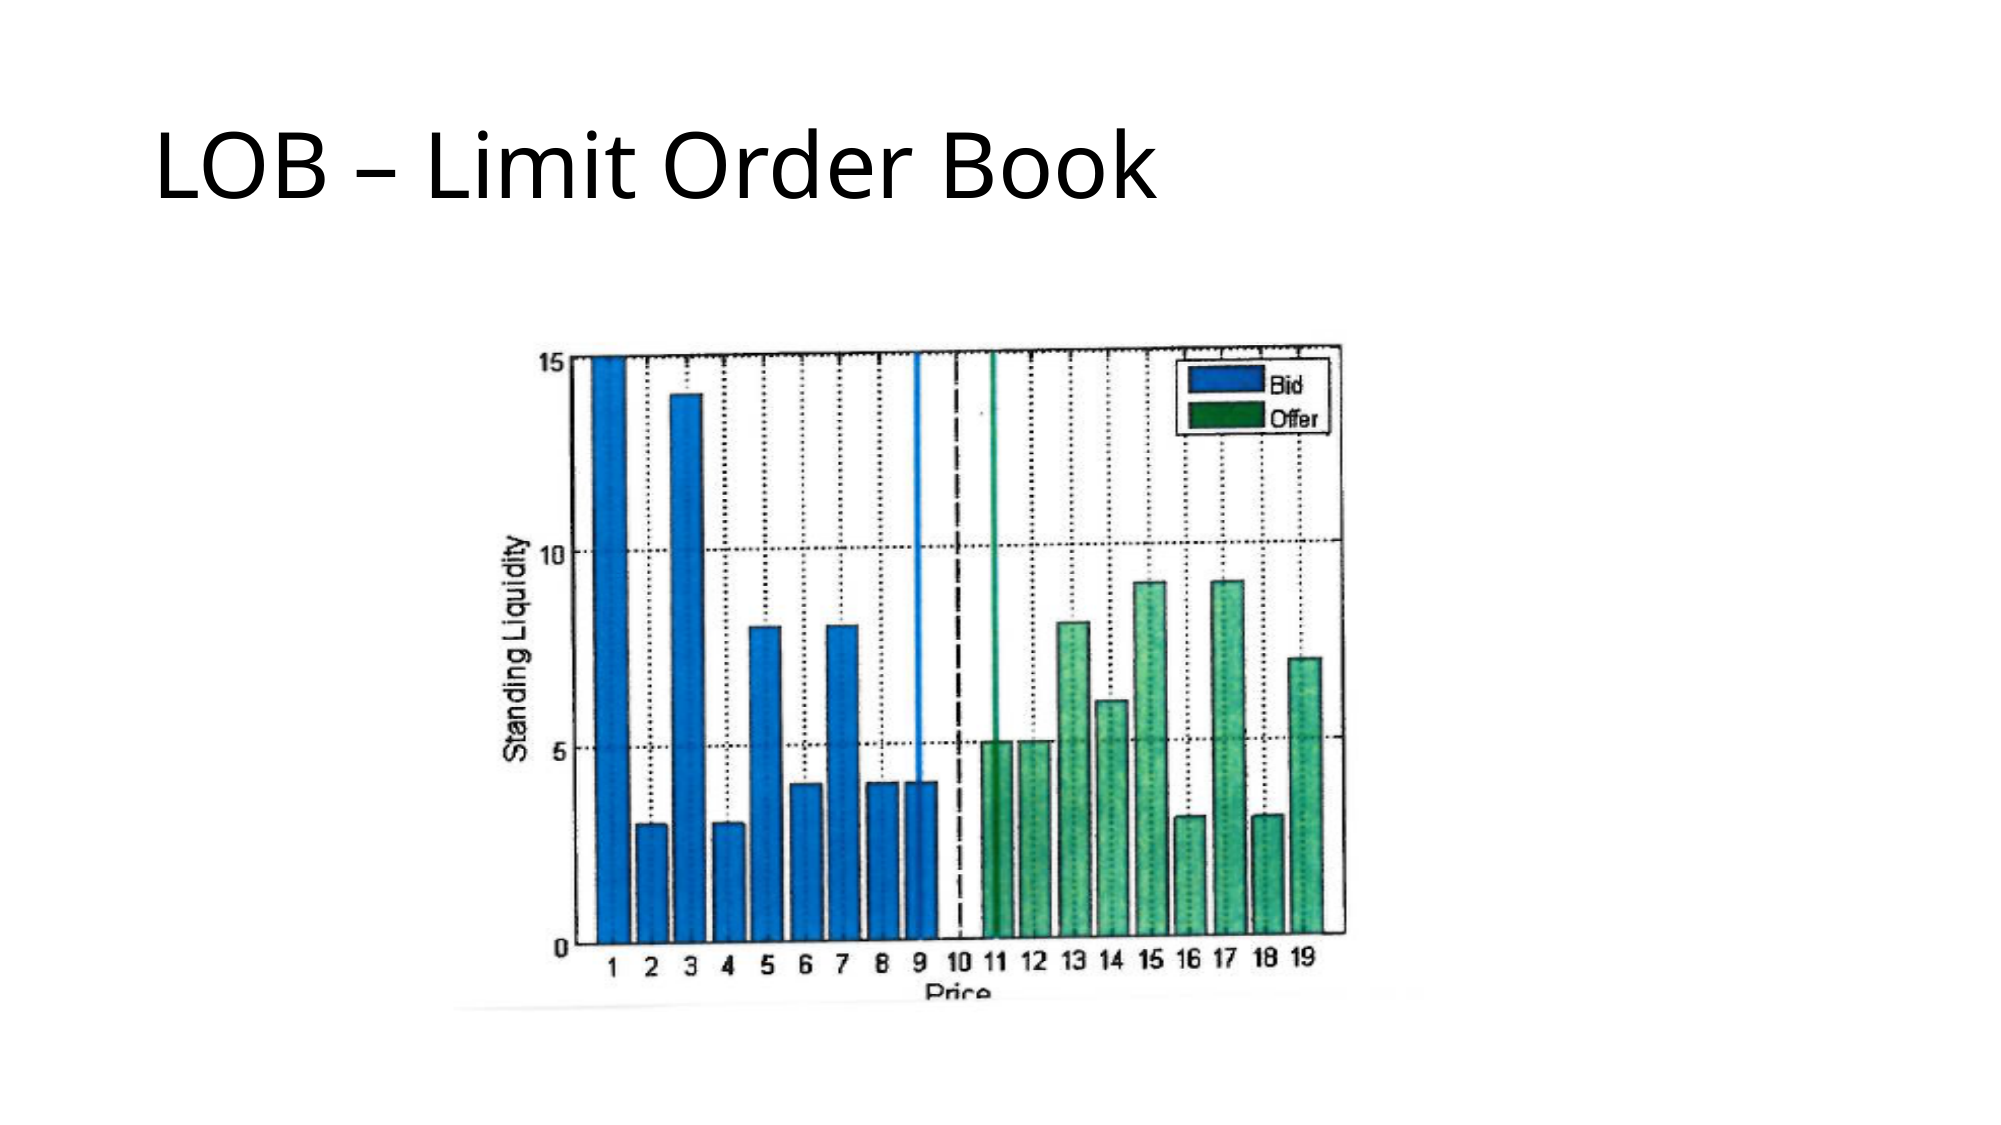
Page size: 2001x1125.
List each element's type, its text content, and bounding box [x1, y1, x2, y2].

title LOB – Limit Order Book [137, 59, 1863, 278]
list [453, 299, 1424, 1014]
